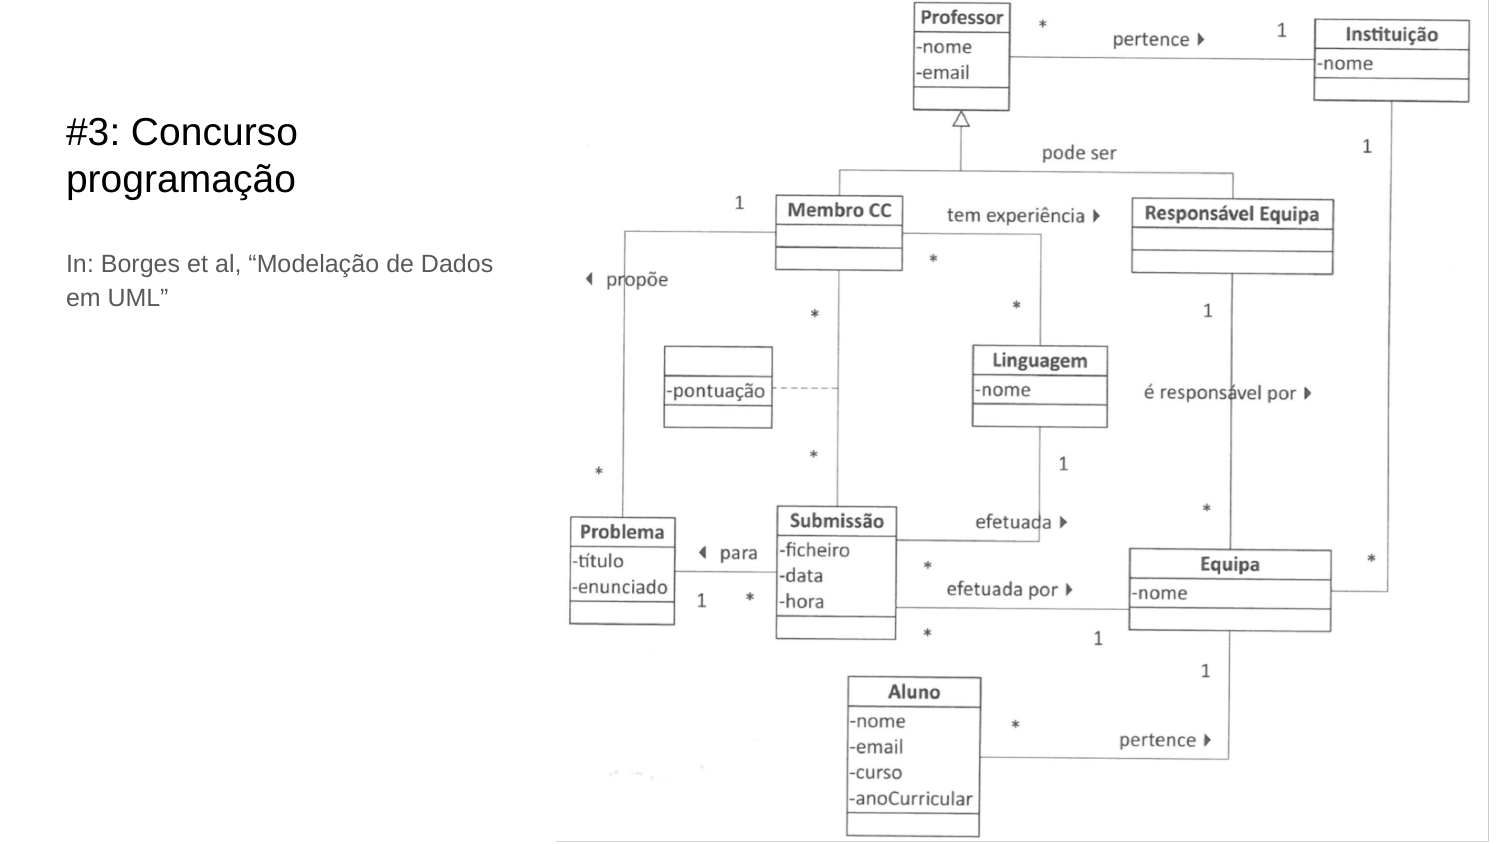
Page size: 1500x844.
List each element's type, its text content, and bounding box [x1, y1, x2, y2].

list In: Borges et al, “Modelação de Dados em UML” [51, 227, 512, 750]
title #3: Concurso programação [51, 91, 512, 216]
picture [556, 0, 1491, 844]
